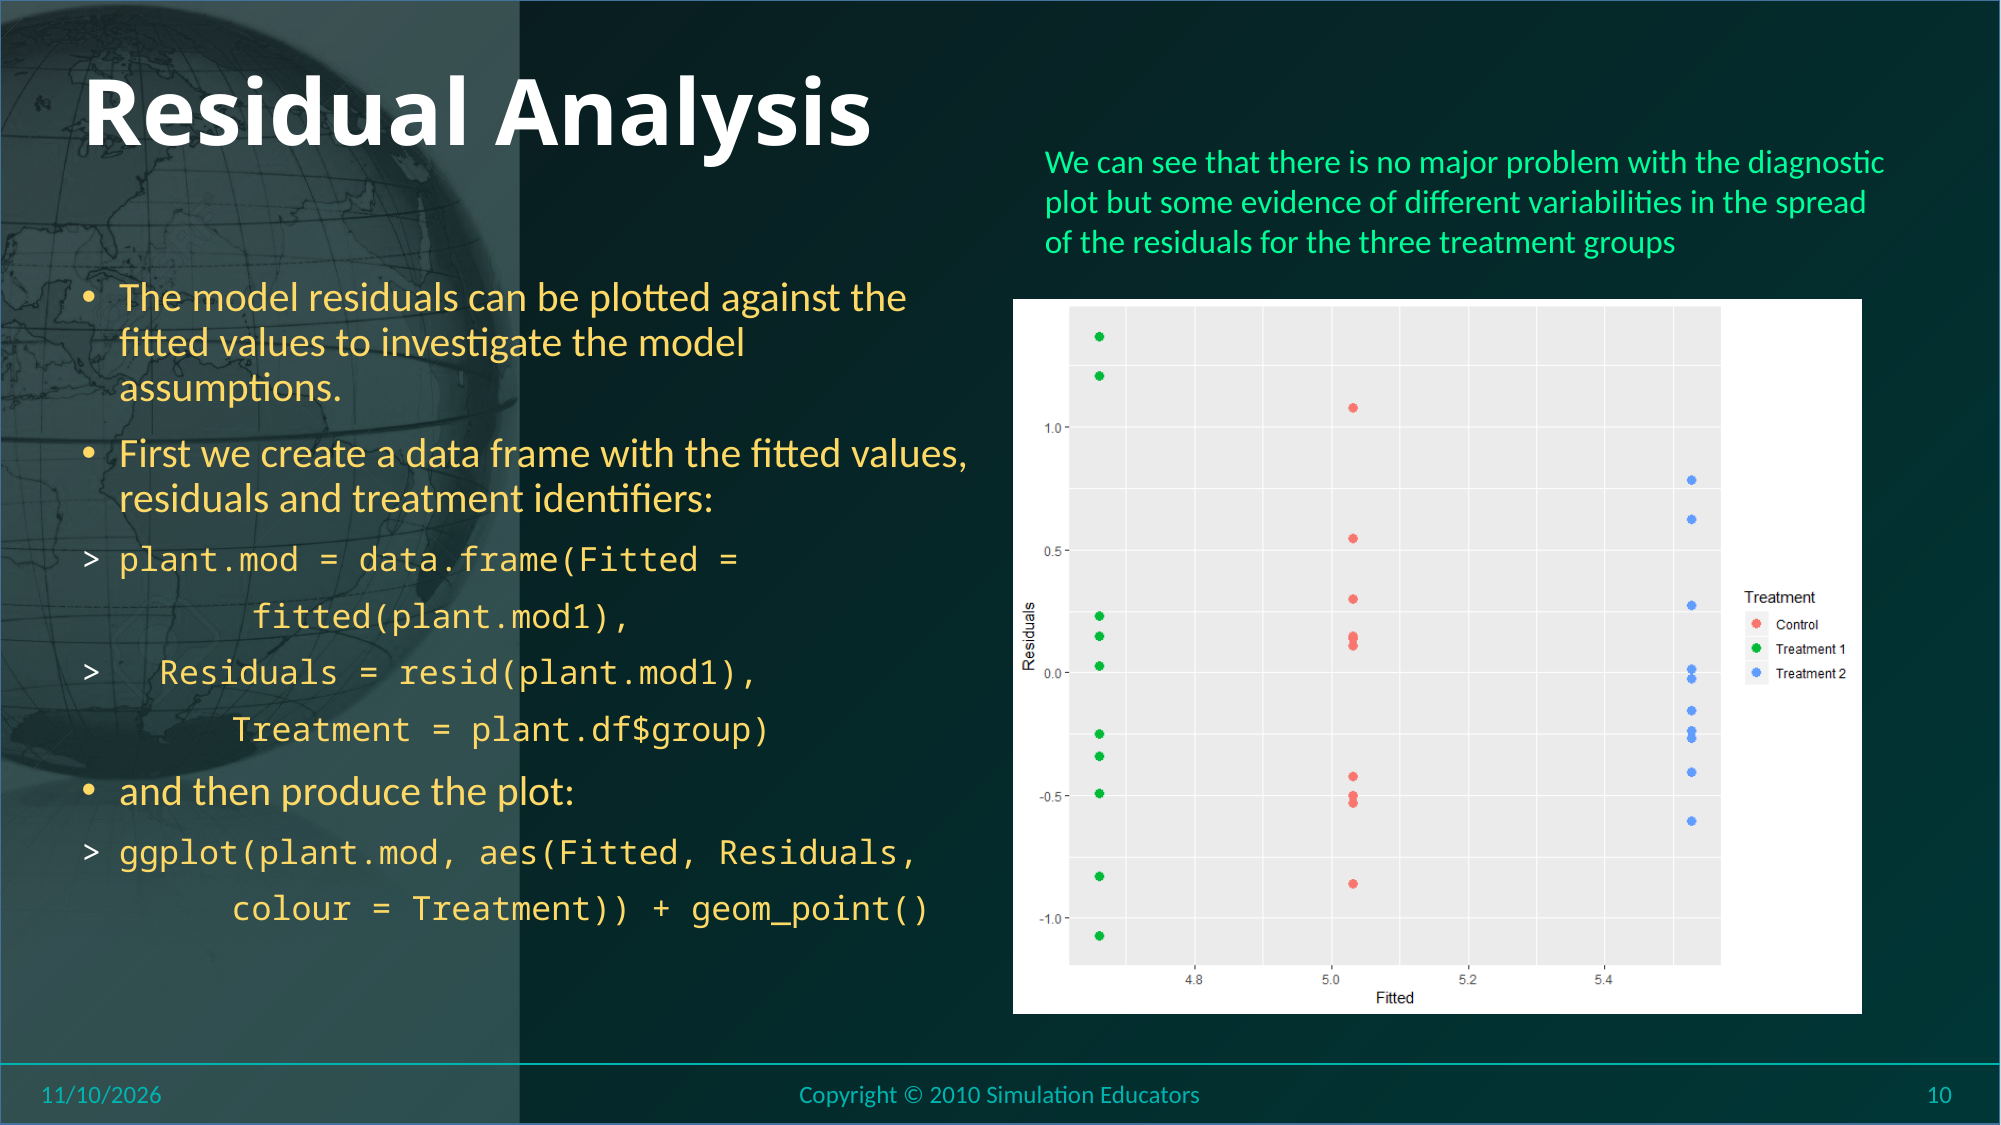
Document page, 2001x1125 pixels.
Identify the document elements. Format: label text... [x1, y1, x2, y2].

text_box We can see that there is no major problem with the diagnostic plot but some evidence of different variabilities in the spread of the residuals for the three treatment groups [1030, 132, 1916, 268]
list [1013, 299, 1862, 1014]
list The model residuals can be plotted against the fitted values to investigate the model assumptions. First we create a data frame with the fitted values, residuals and treatment identifiers: plant.mod = data.frame(Fitted = fitted(plant.mod1), Residuals = resid(plant.mod1), Treatment = plant.df$group) and then produce the plot: ggplot(plant.mod, aes(Fitted, Residuals, colour = Treatment)) + geom_point() [66, 268, 988, 1014]
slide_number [25, 1064, 476, 1124]
title Residual Analysis [66, 15, 1936, 218]
slide_number 10 [1517, 1064, 1968, 1124]
footer Copyright © 2010 Simulation Educators [662, 1064, 1338, 1124]
